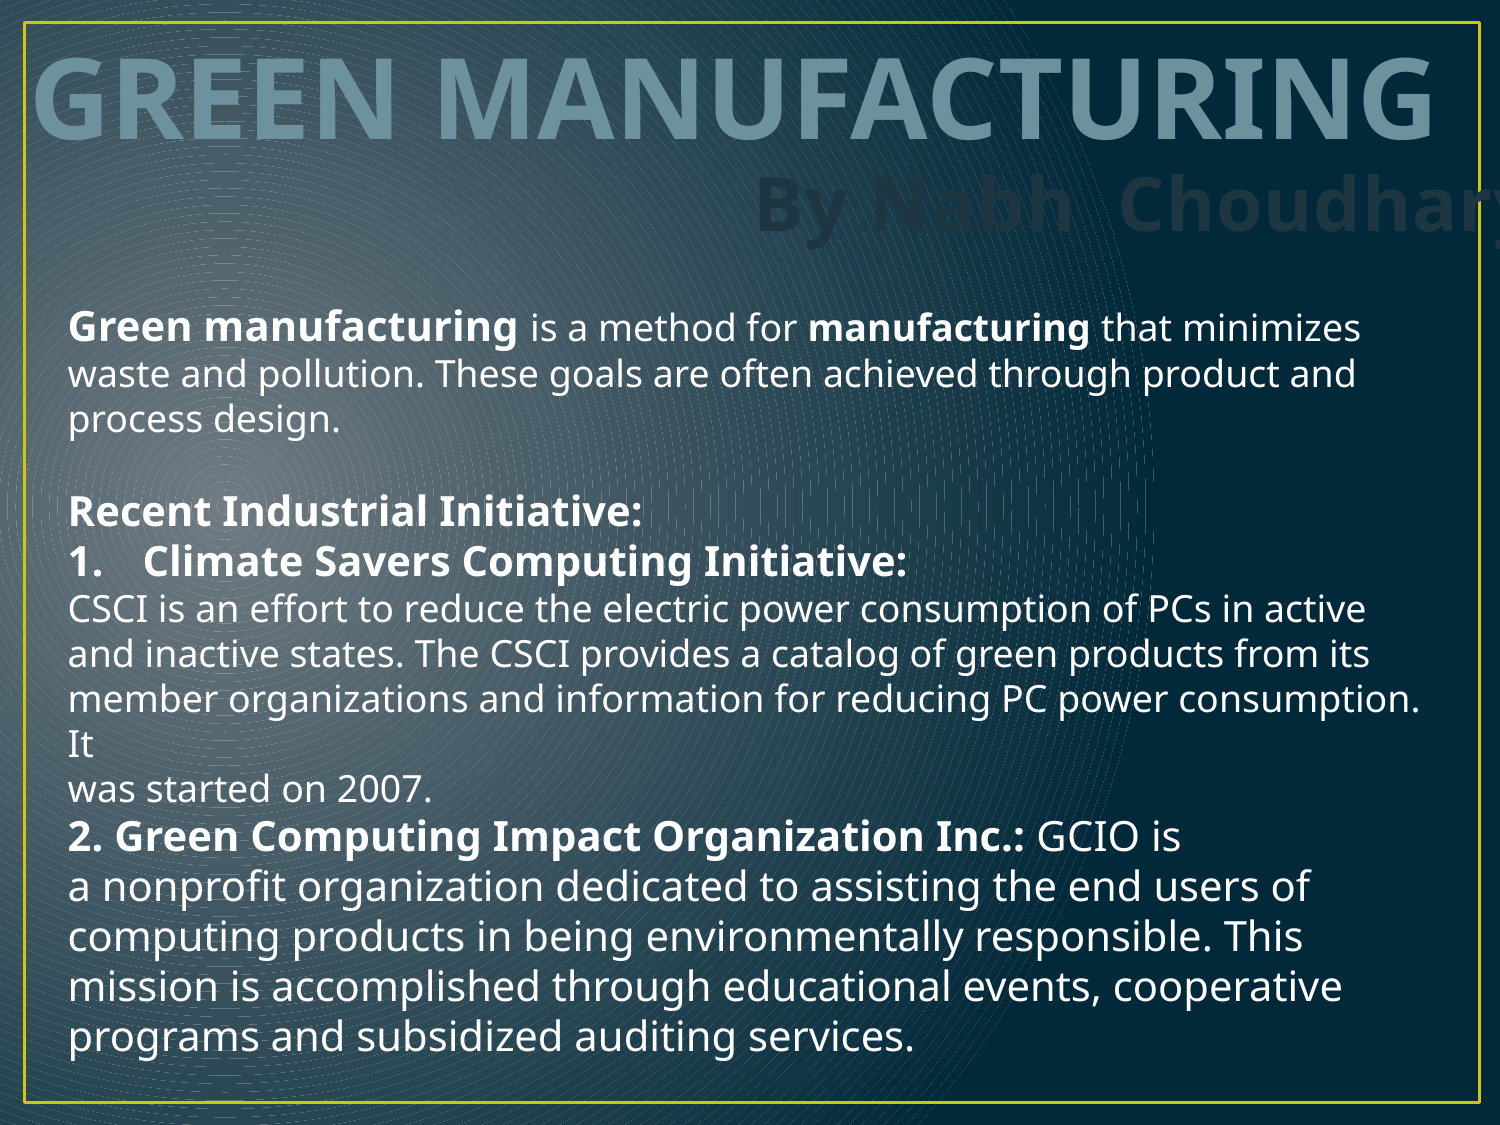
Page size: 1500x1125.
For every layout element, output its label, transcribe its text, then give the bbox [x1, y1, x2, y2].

text_box Green Manufacturing [14, 19, 1455, 170]
text_box By Nabh Choudhary [738, 148, 1500, 254]
text_box Green manufacturing is a method for manufacturing that minimizes waste and pollution. These goals are often achieved through product and process design. Recent Industrial Initiative: Climate Savers Computing Initiative: CSCI is an effort to reduce the electric power consumption of PCs in active and inactive states. The CSCI provides a catalog of green products from its member organizations and information for reducing PC power consumption. It was started on 2007. 2. Green Computing Impact Organization Inc.: GCIO is a nonprofit organization dedicated to assisting the end users of computing products in being environmentally responsible. This mission is accomplished through educational events, cooperative programs and subsidized auditing services. [53, 292, 1457, 1125]
